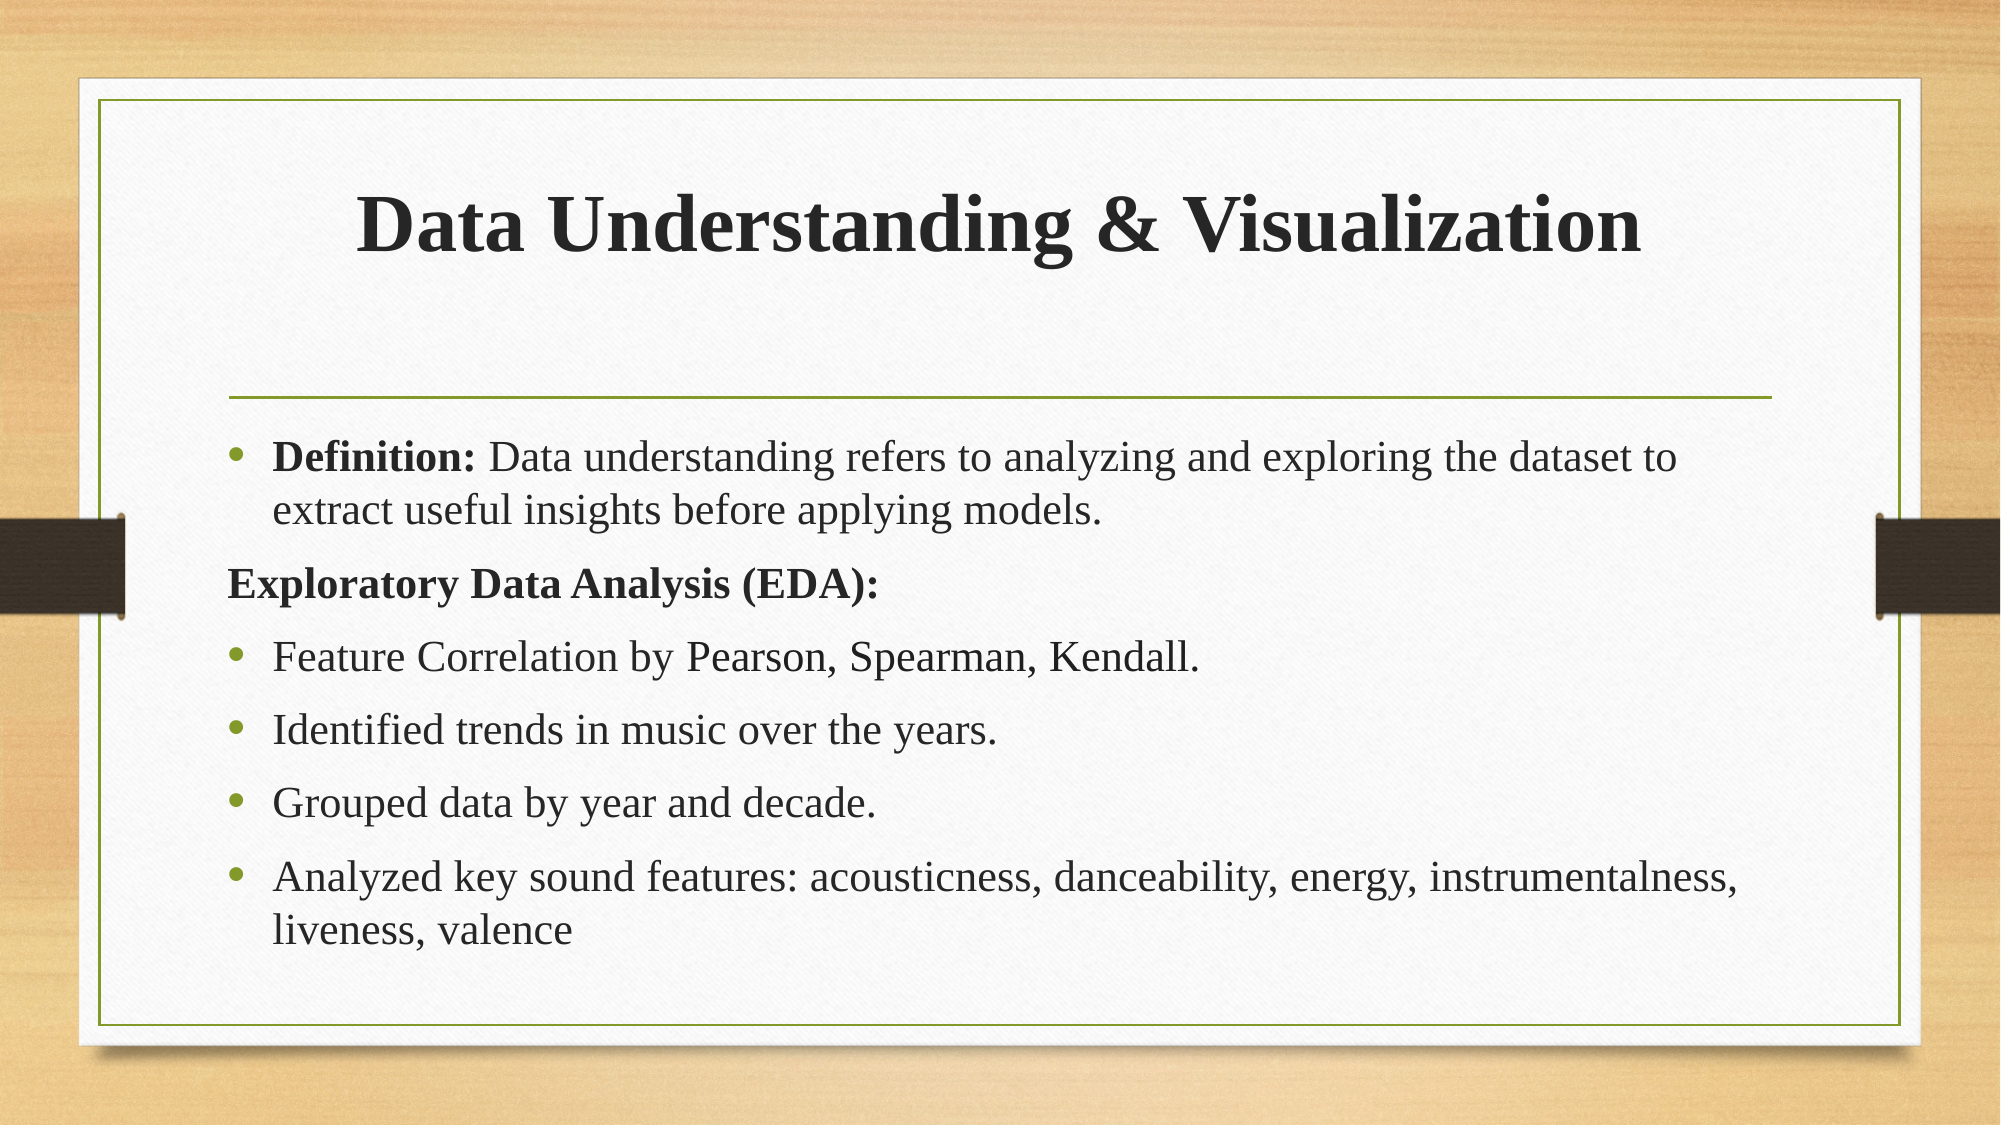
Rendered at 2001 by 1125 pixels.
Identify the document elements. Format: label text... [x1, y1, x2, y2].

list Definition: Data understanding refers to analyzing and exploring the dataset to extract useful insights before applying models. Exploratory Data Analysis (EDA): Feature Correlation by Pearson, Spearman, Kendall. Identified trends in music over the years. Grouped data by year and decade. Analyzed key sound features: acousticness, danceability, energy, instrumentalness, liveness, valence [212, 419, 1788, 964]
picture [0, 0, 2001, 1125]
title Data Understanding & Visualization [212, 161, 1788, 375]
